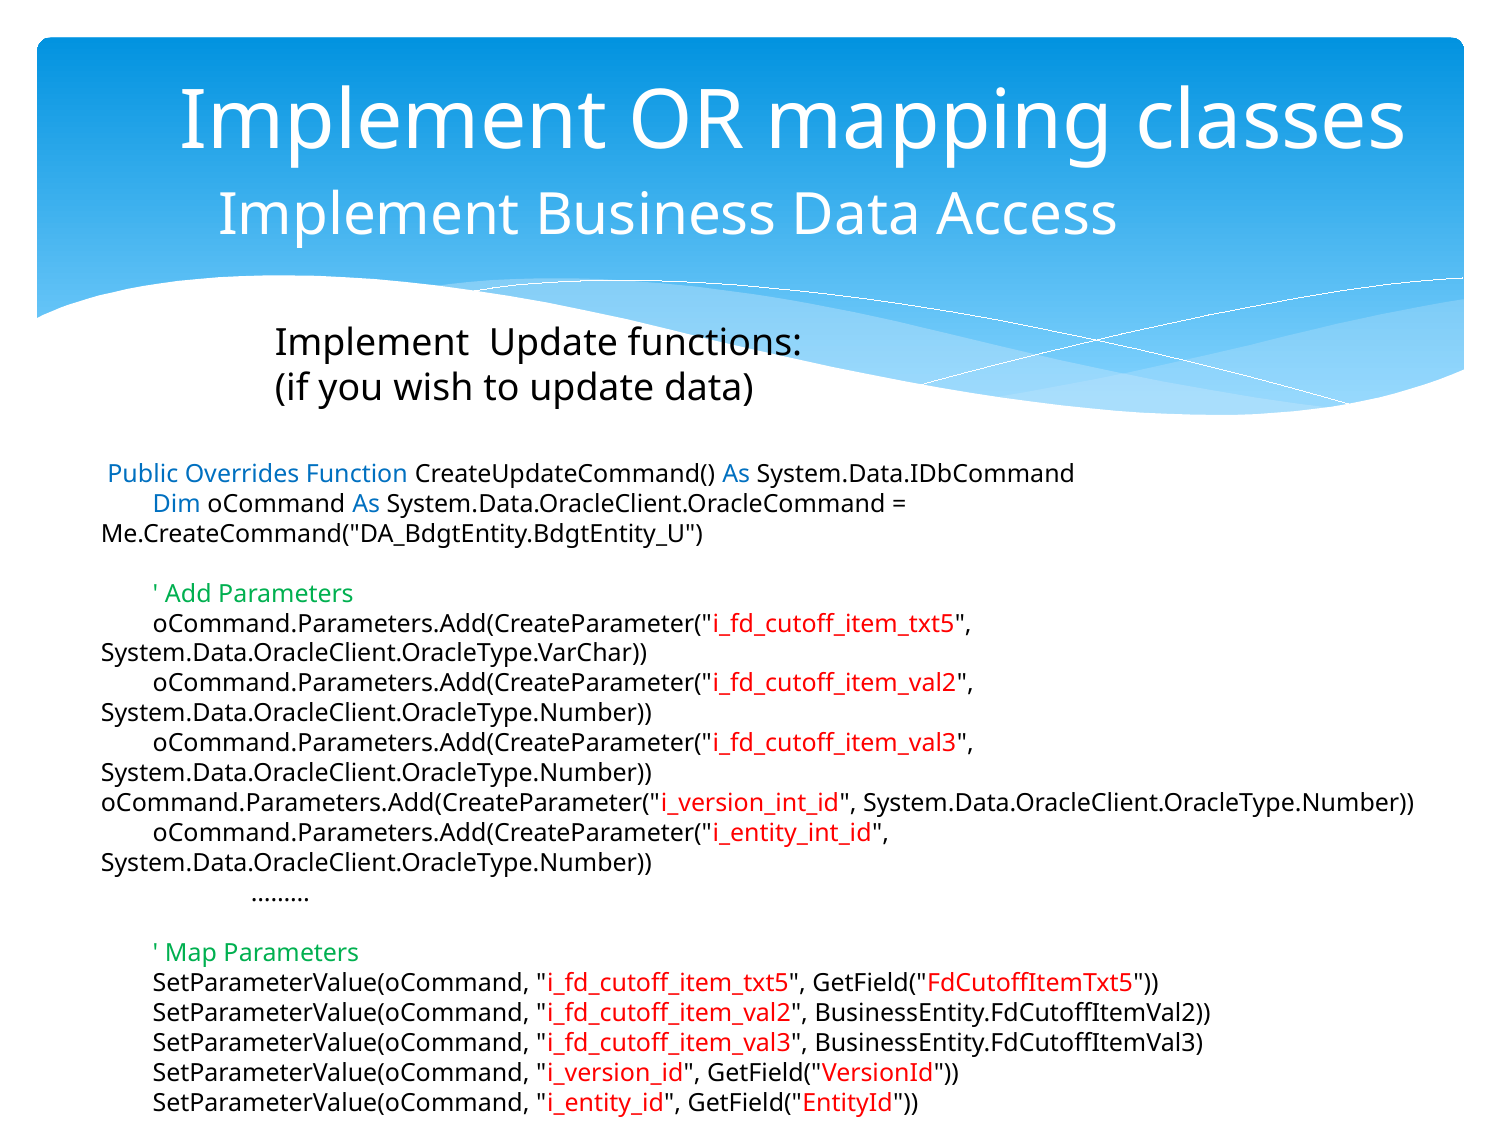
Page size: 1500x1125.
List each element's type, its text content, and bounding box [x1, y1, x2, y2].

text_box Public Overrides Function CreateUpdateCommand() As System.Data.IDbCommand Dim oCommand As System.Data.OracleClient.OracleCommand = Me.CreateCommand("DA_BdgtEntity.BdgtEntity_U") ' Add Parameters oCommand.Parameters.Add(CreateParameter("i_fd_cutoff_item_txt5", System.Data.OracleClient.OracleType.VarChar)) oCommand.Parameters.Add(CreateParameter("i_fd_cutoff_item_val2", System.Data.OracleClient.OracleType.Number)) oCommand.Parameters.Add(CreateParameter("i_fd_cutoff_item_val3", System.Data.OracleClient.OracleType.Number)) oCommand.Parameters.Add(CreateParameter("i_version_int_id", System.Data.OracleClient.OracleType.Number)) oCommand.Parameters.Add(CreateParameter("i_entity_int_id", System.Data.OracleClient.OracleType.Number)) ……… ' Map Parameters SetParameterValue(oCommand, "i_fd_cutoff_item_txt5", GetField("FdCutoffItemTxt5")) SetParameterValue(oCommand, "i_fd_cutoff_item_val2", BusinessEntity.FdCutoffItemVal2)) SetParameterValue(oCommand, "i_fd_cutoff_item_val3", BusinessEntity.FdCutoffItemVal3) SetParameterValue(oCommand, "i_version_id", GetField("VersionId")) SetParameterValue(oCommand, "i_entity_id", GetField("EntityId")) ……. Return oCommand End Function [85, 449, 1436, 1125]
text_box Implement Update functions: (if you wish to update data) [260, 310, 818, 416]
title Implement Business Data Access [61, 161, 1275, 261]
text_box Implement OR mapping classes [162, 55, 1425, 175]
